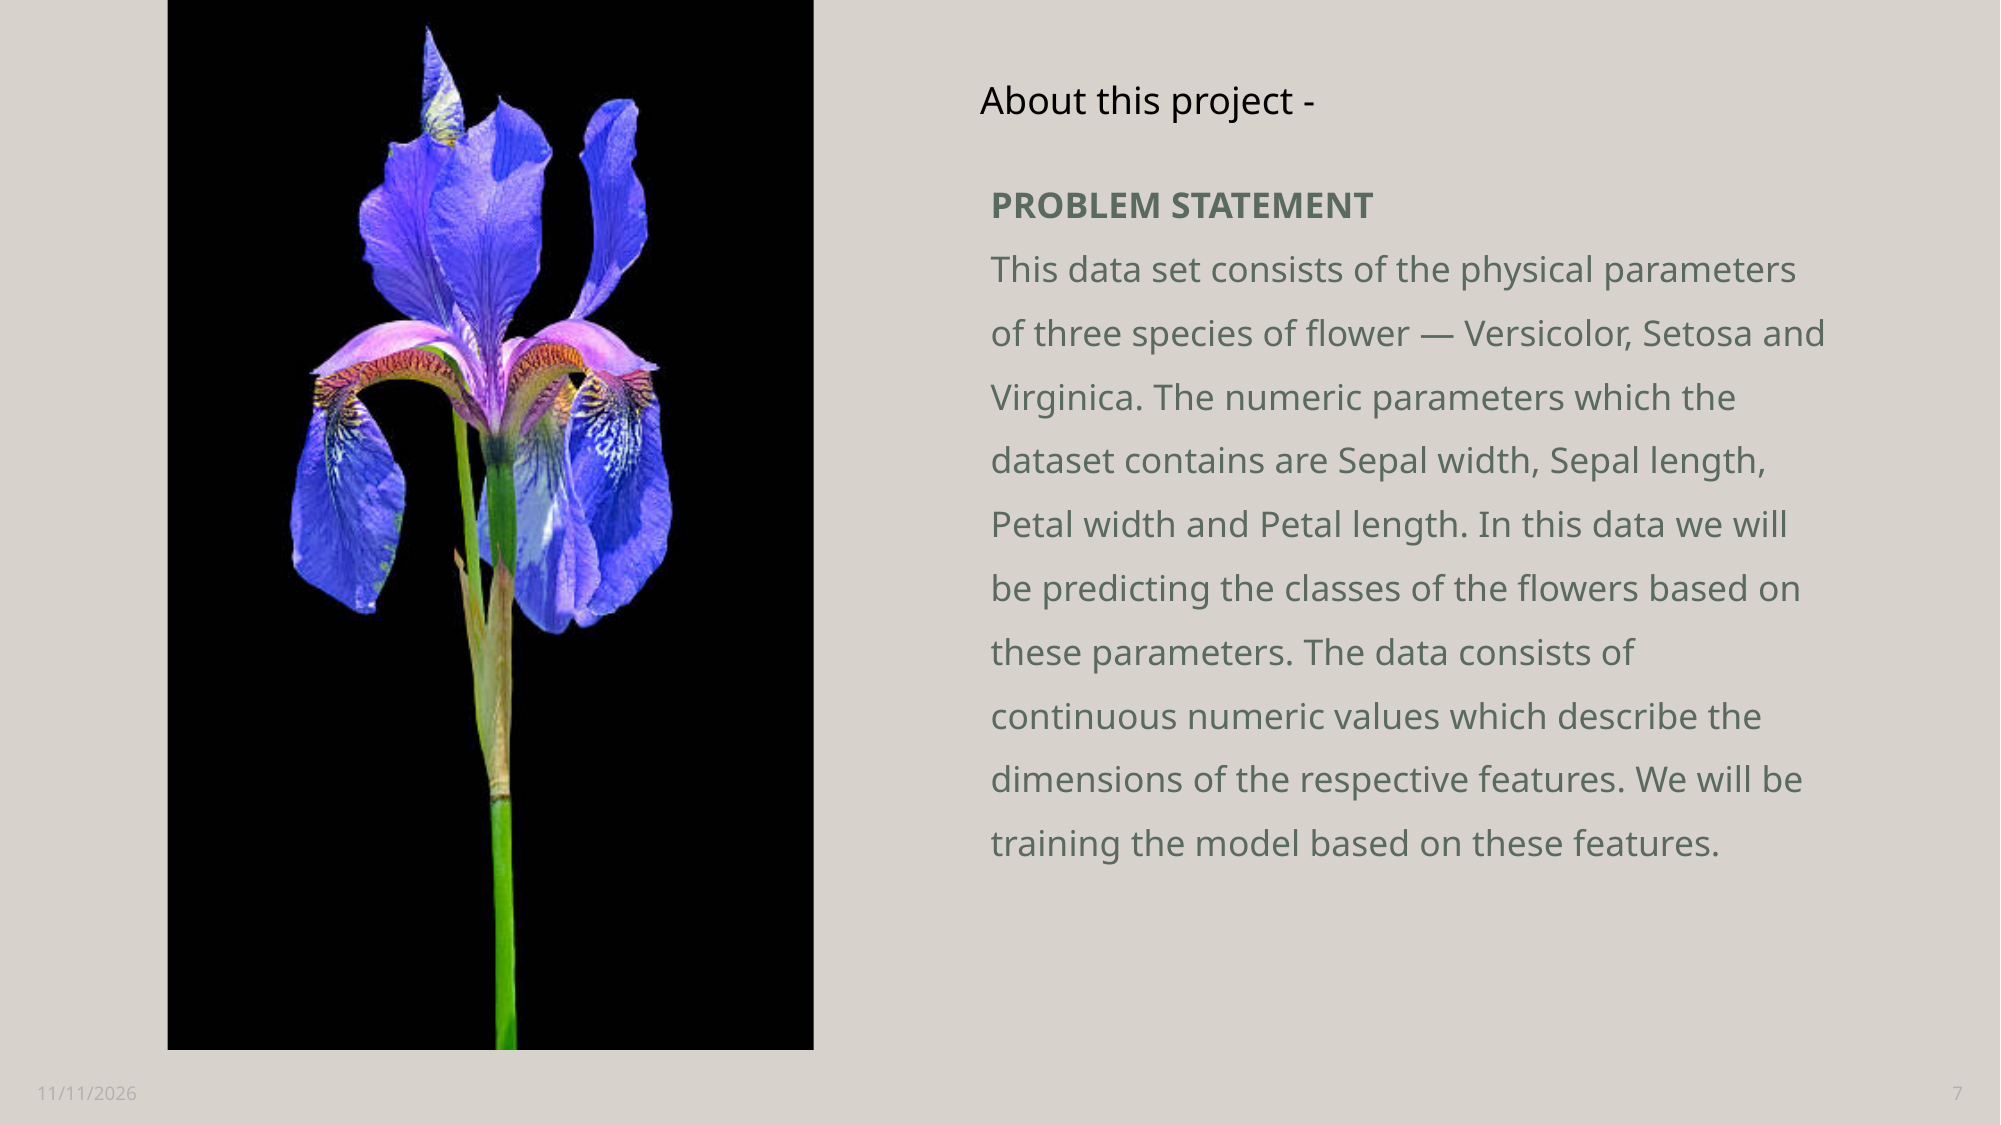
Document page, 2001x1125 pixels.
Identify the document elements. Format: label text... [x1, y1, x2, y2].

slide_number 7 [1528, 1064, 1979, 1124]
title PROBLEM STATEMENT This data set consists of the physical parameters of three species of flower — Versicolor, Setosa and Virginica. The numeric parameters which the dataset contains are Sepal width, Sepal length, Petal width and Petal length. In this data we will be predicting the classes of the flowers based on these parameters. The data consists of continuous numeric values which describe the dimensions of the respective features. We will be training the model based on these features. [975, 154, 1845, 915]
picture [167, 0, 814, 1050]
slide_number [21, 1064, 472, 1124]
text_box About this project - [965, 69, 1845, 130]
